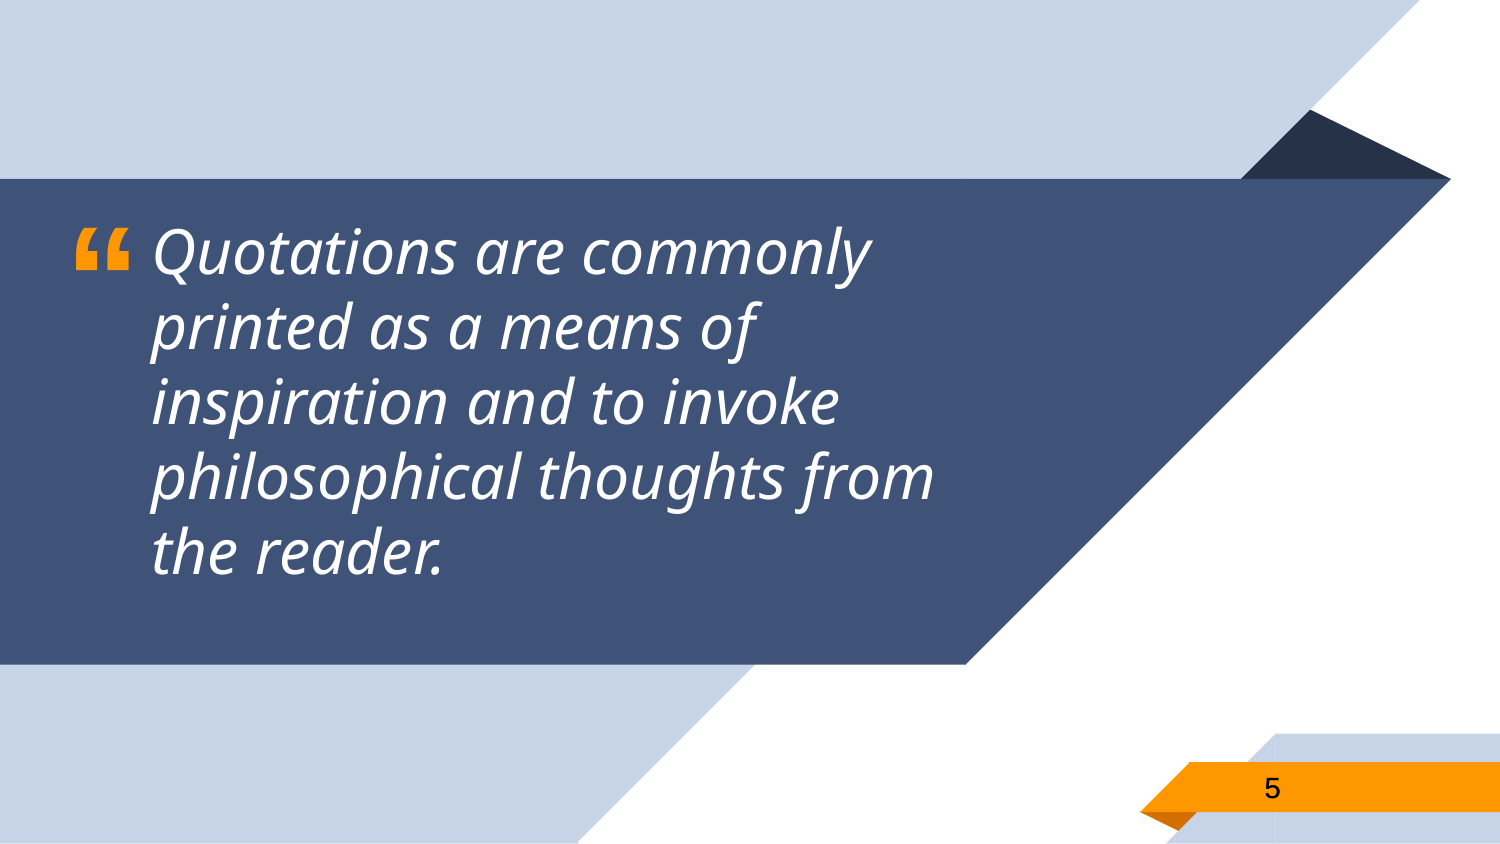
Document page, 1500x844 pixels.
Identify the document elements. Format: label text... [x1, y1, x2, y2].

list Quotations are commonly printed as a means of inspiration and to invoke philosophical thoughts from the reader. [136, 197, 972, 648]
slide_number ‹#› [1249, 760, 1494, 813]
